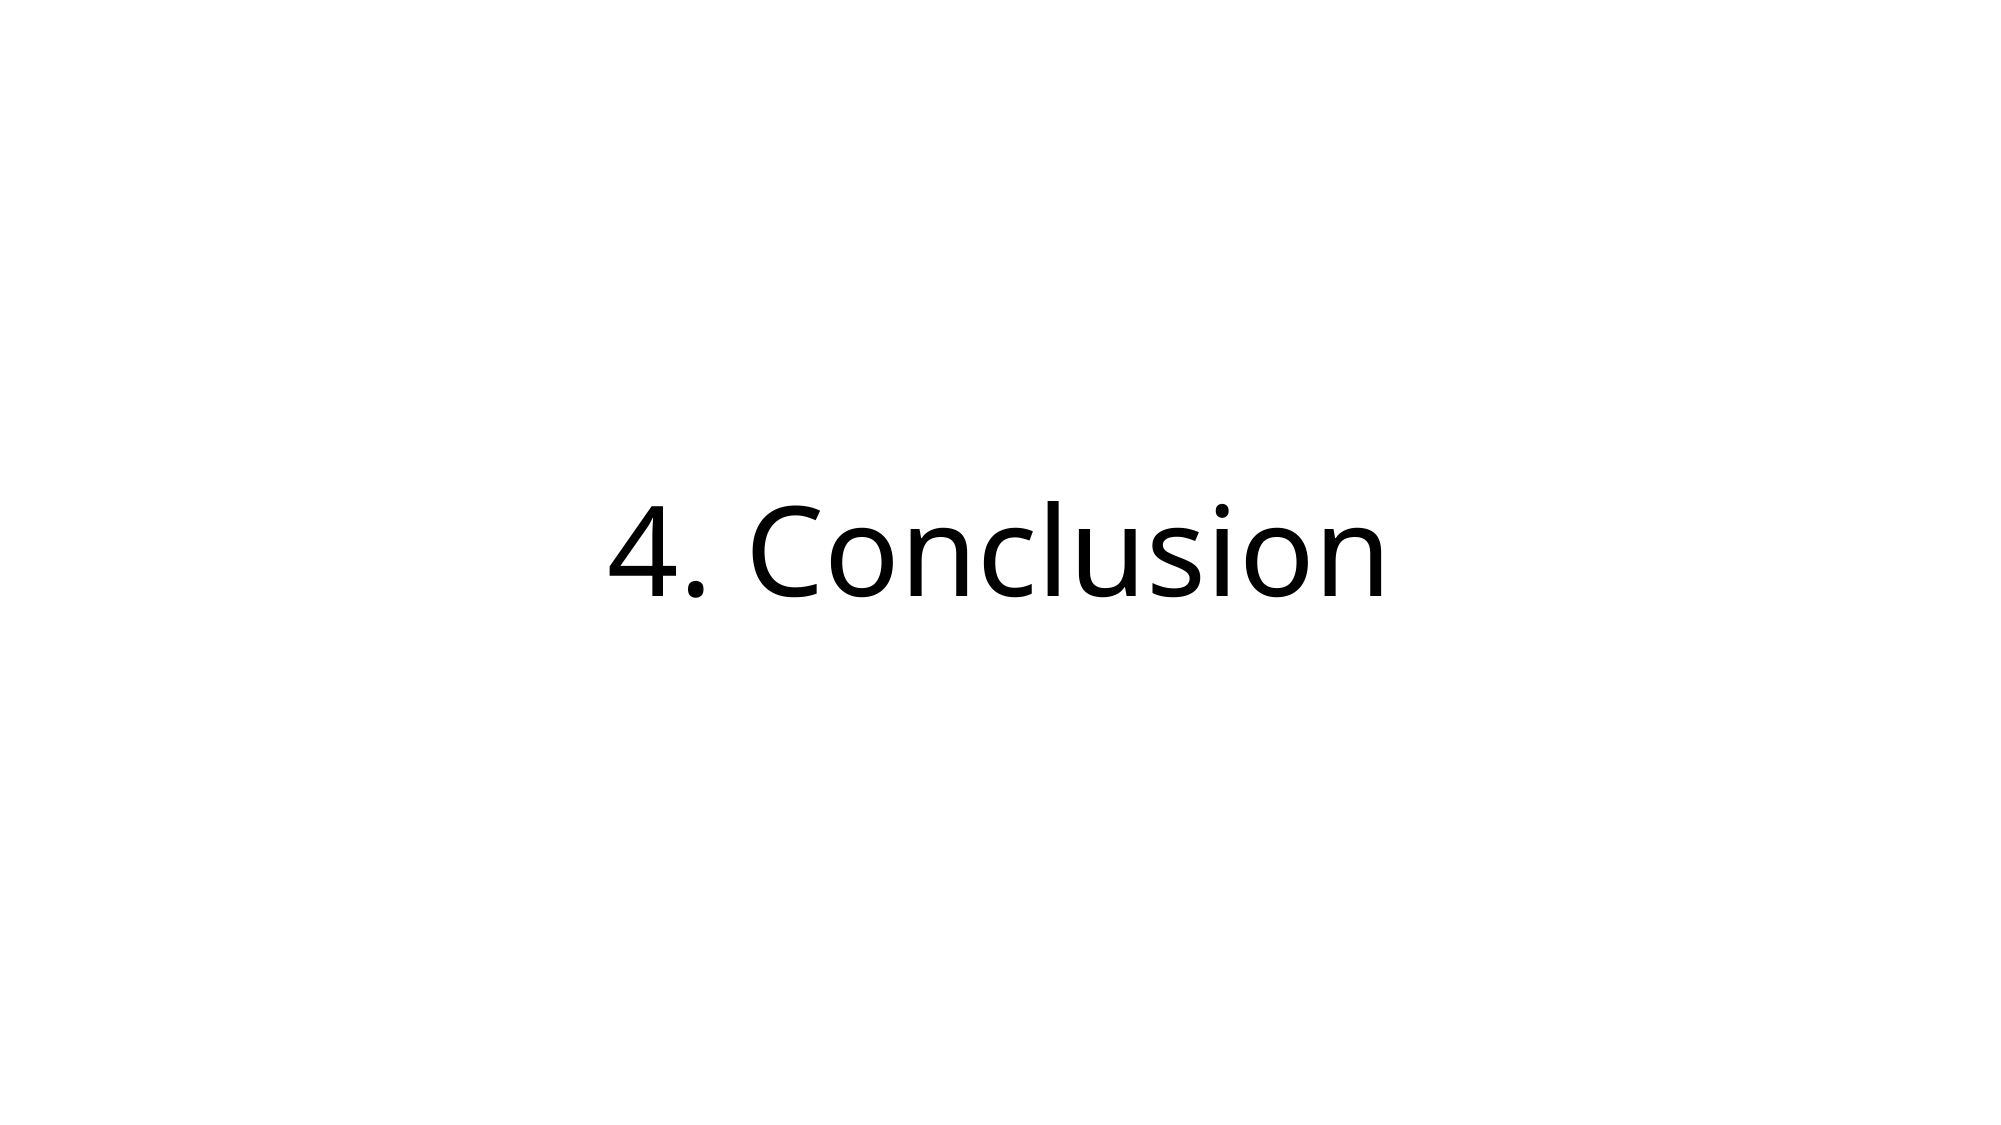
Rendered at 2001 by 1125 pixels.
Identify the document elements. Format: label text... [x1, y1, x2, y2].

text_box 4. Conclusion [214, 463, 1786, 629]
